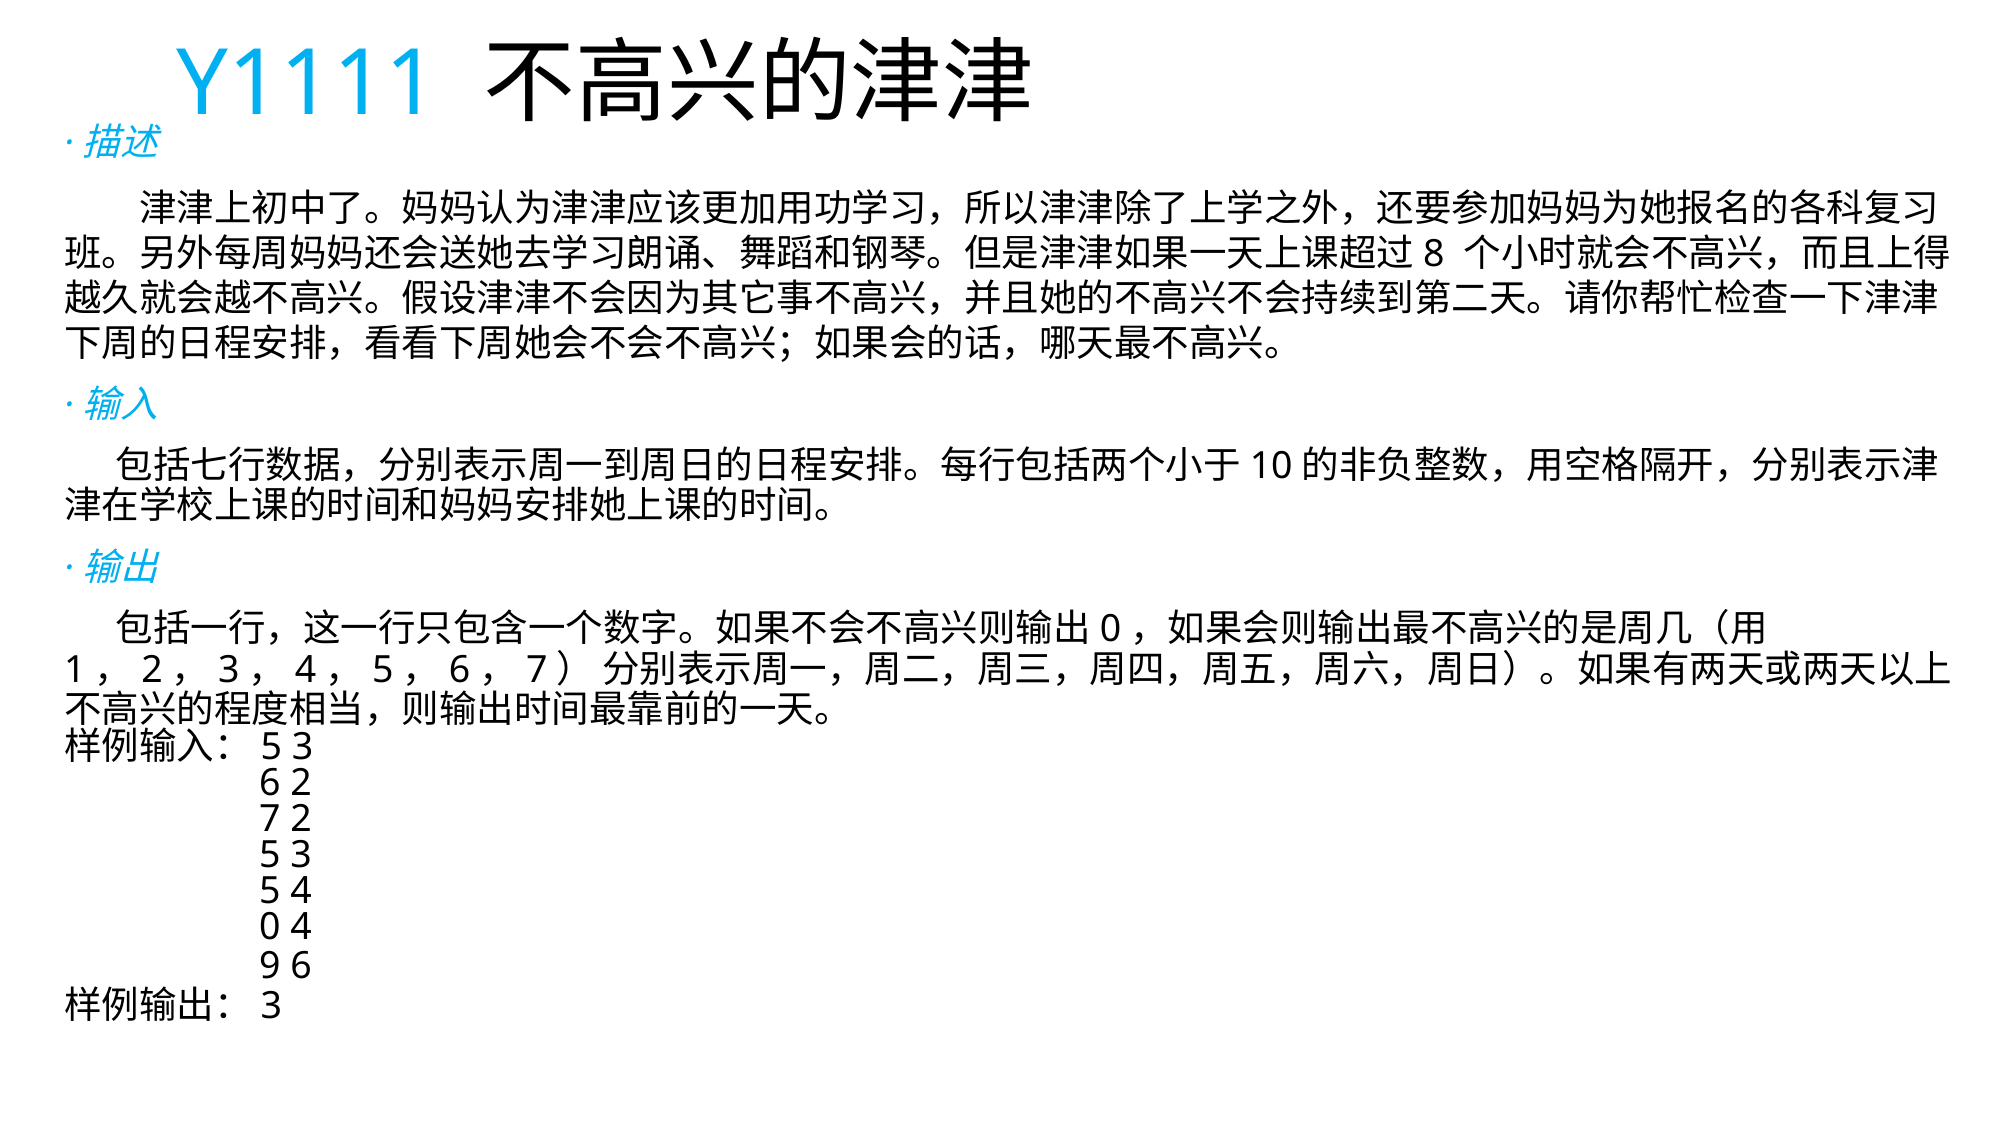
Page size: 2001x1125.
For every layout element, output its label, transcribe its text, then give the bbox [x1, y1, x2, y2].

list ·描述 津津上初中了。妈妈认为津津应该更加用功学习，所以津津除了上学之外，还要参加妈妈为她报名的各科复习班。另外每周妈妈还会送她去学习朗诵、舞蹈和钢琴。但是津津如果一天上课超过8 个小时就会不高兴，而且上得越久就会越不高兴。假设津津不会因为其它事不高兴，并且她的不高兴不会持续到第二天。请你帮忙检查一下津津下周的日程安排，看看下周她会不会不高兴；如果会的话，哪天最不高兴。 ·输入 包括七行数据，分别表示周一到周日的日程安排。每行包括两个小于10的非负整数，用空格隔开，分别表示津津在学校上课的时间和妈妈安排她上课的时间。 ·输出 包括一行，这一行只包含一个数字。如果不会不高兴则输出0，如果会则输出最不高兴的是周几（用 1，2，3，4，5，6，7） 分别表示周一，周二，周三，周四，周五，周六，周日）。如果有两天或两天以上不高兴的程度相当，则输出时间最靠前的一天。 样例输入：5 3 6 2 7 2 5 3 5 4 0 4 9 6 样例输出：3 [49, 115, 1985, 1093]
title Y1111 不高兴的津津 [137, 0, 1379, 115]
